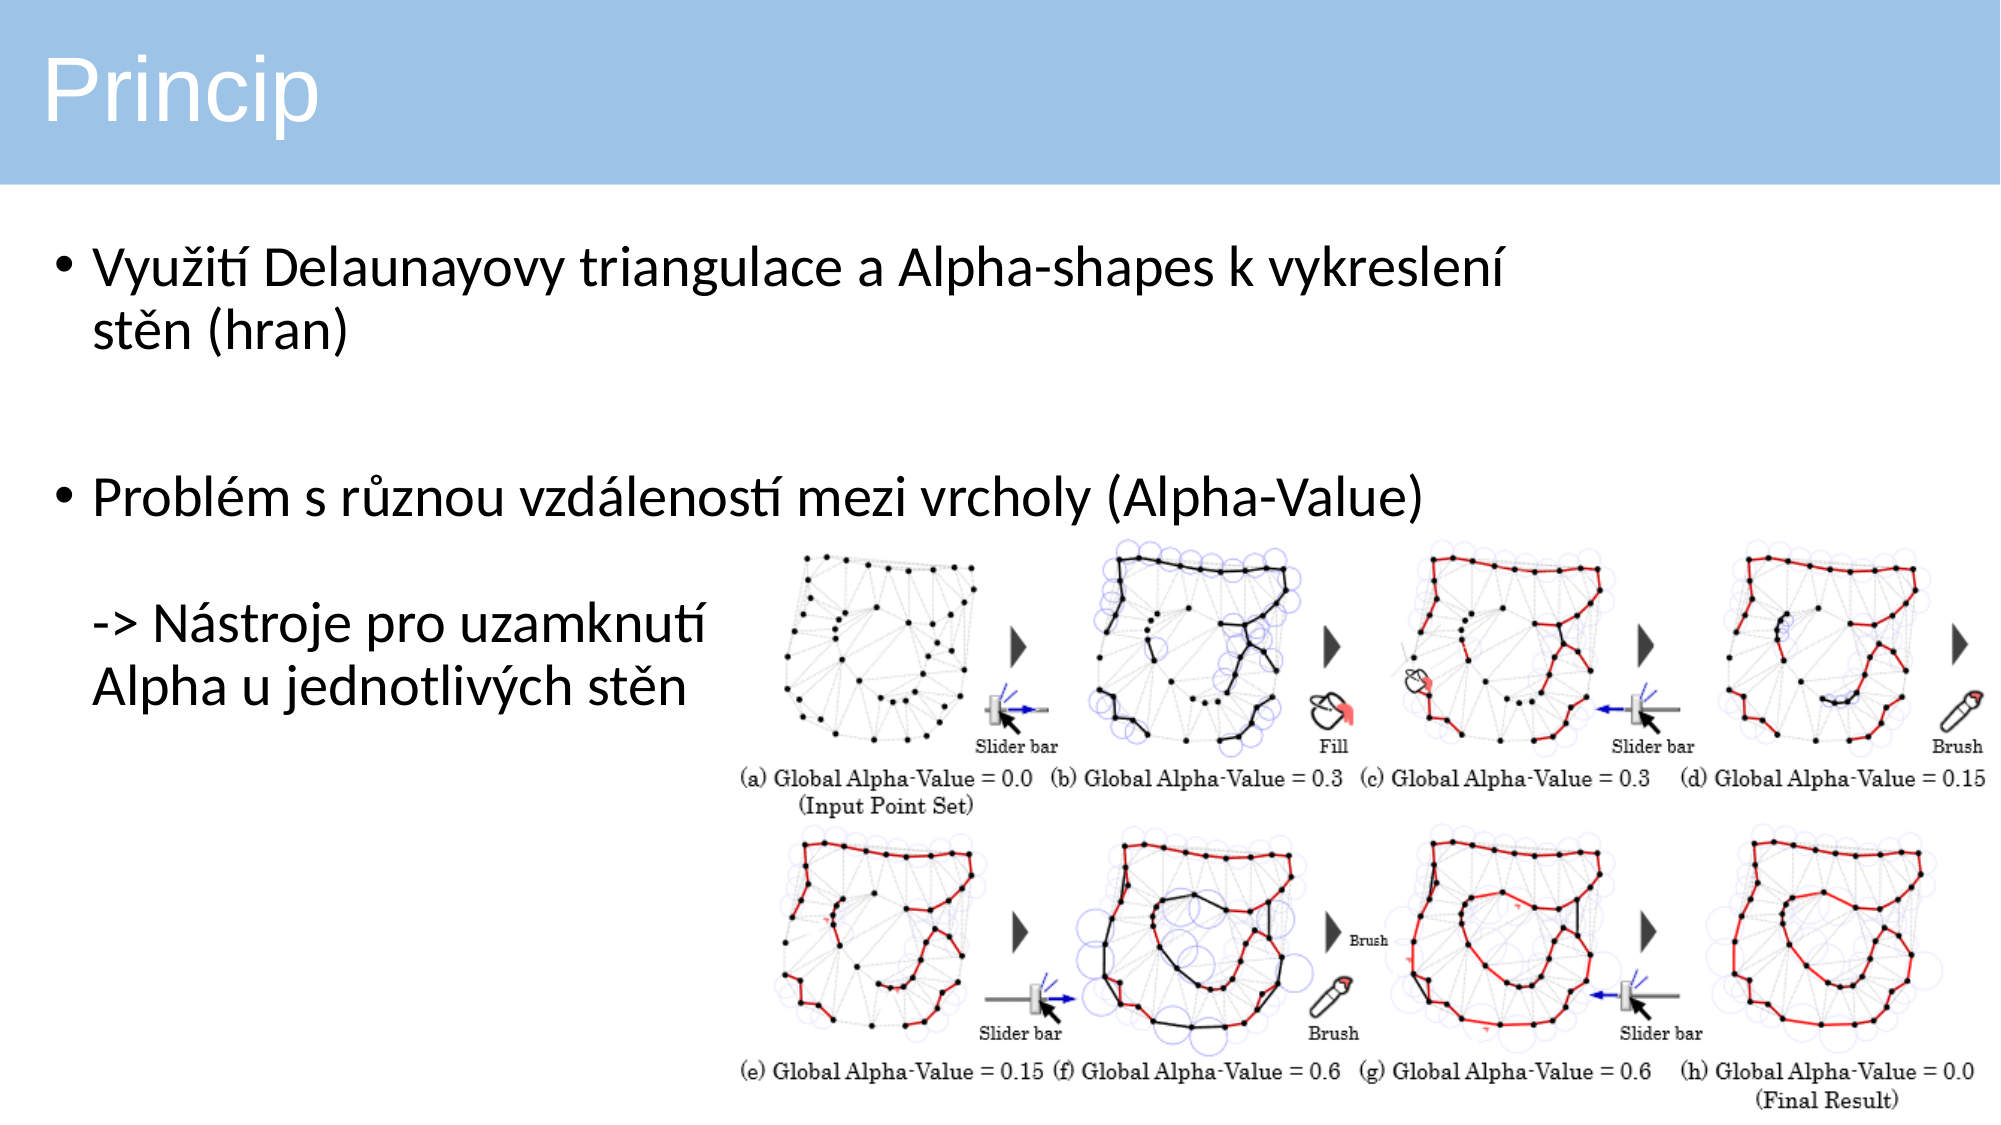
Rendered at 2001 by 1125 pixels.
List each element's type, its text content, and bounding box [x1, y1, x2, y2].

list Využití Delaunayovy triangulace a Alpha-shapes k vykreslení stěn (hran) Problém s různou vzdáleností mezi vrcholy (Alpha-Value) -> Nástroje pro uzamknutí Alpha u jednotlivých stěn [40, 228, 1527, 1077]
picture [0, 0, 2001, 1125]
title Princip [26, 0, 1725, 183]
